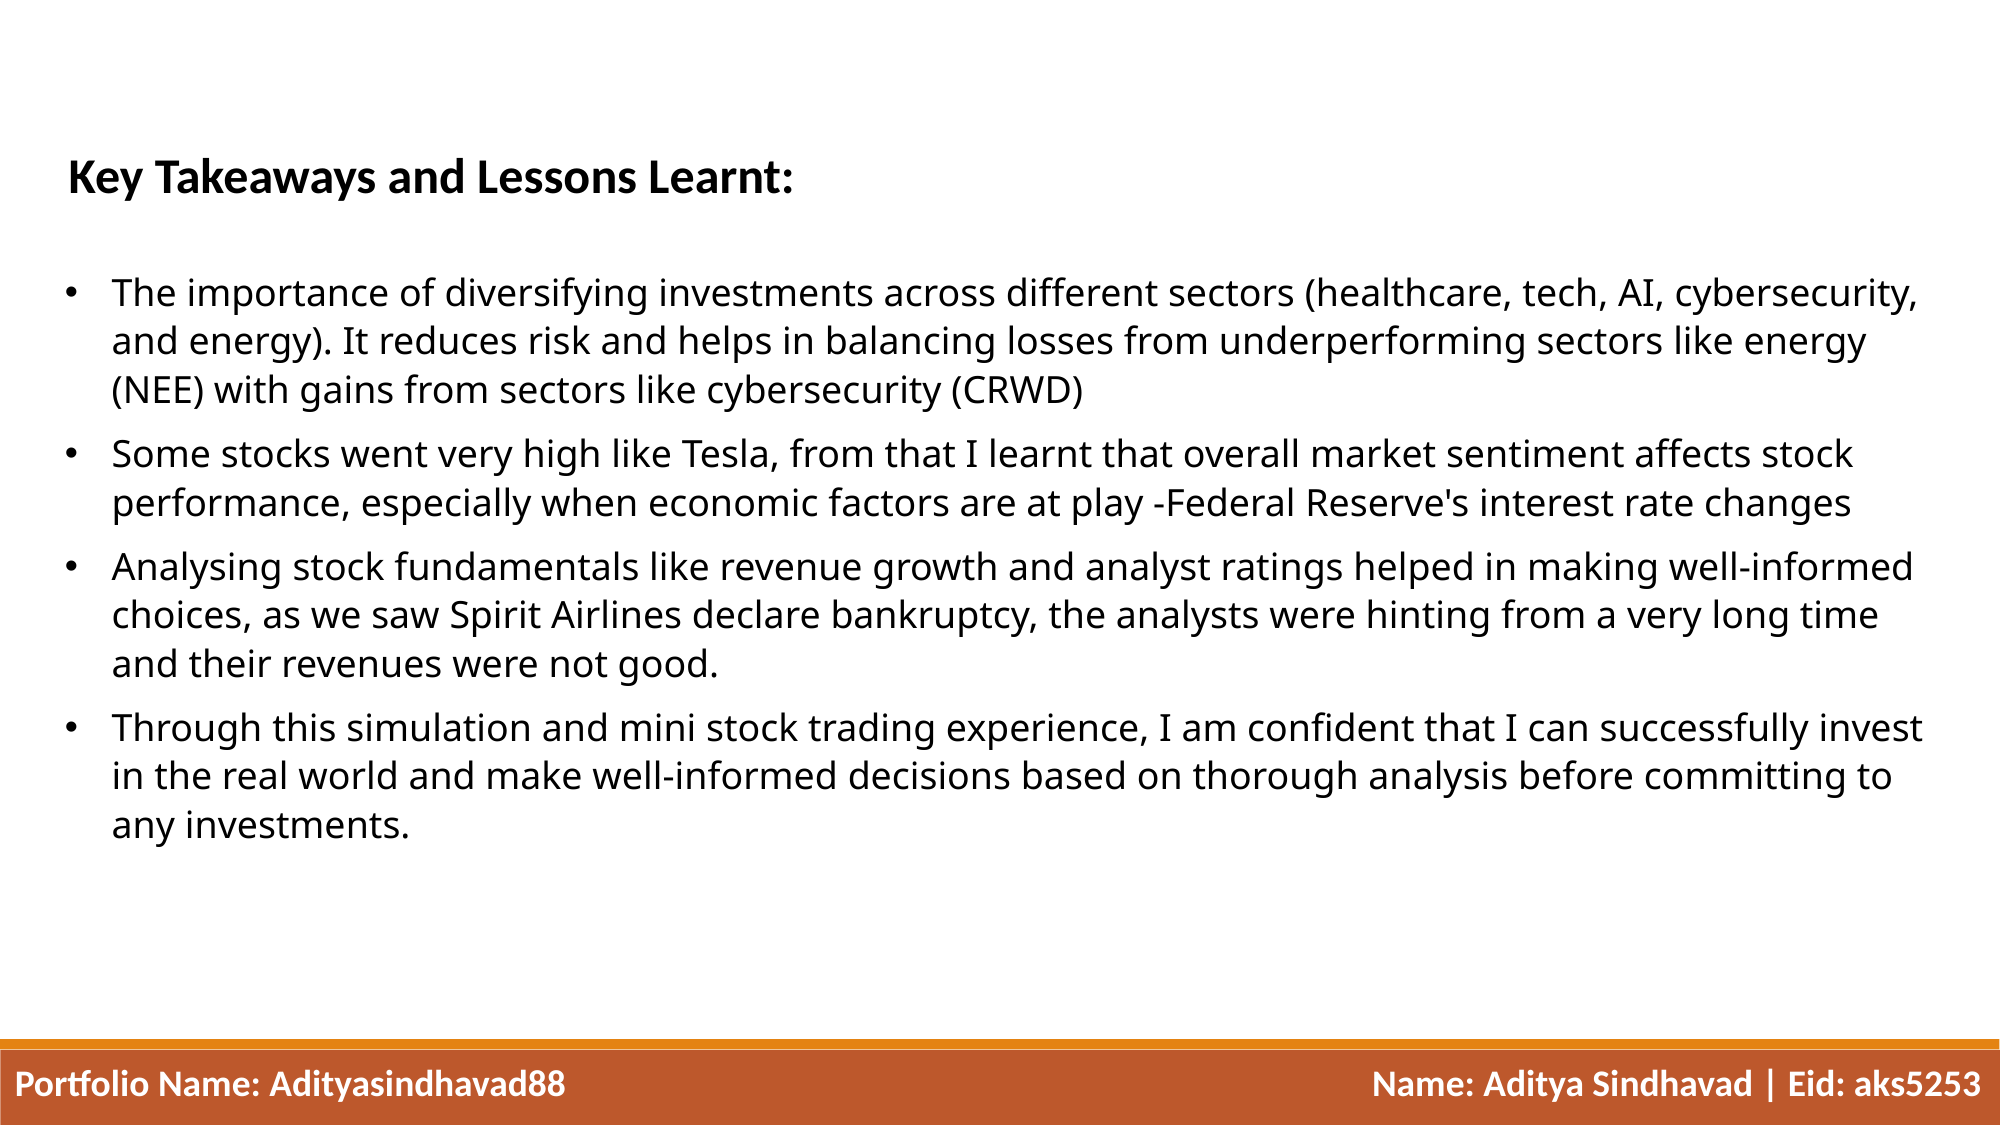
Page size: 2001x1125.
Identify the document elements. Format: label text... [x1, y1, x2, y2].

text_box Name: Aditya Sindhavad | Eid: aks5253 [1357, 1051, 1997, 1112]
text_box The importance of diversifying investments across different sectors (healthcare, tech, AI, cybersecurity, and energy). It reduces risk and helps in balancing losses from underperforming sectors like energy (NEE) with gains from sectors like cybersecurity (CRWD) Some stocks went very high like Tesla, from that I learnt that overall market sentiment affects stock performance, especially when economic factors are at play -Federal Reserve's interest rate changes Analysing stock fundamentals like revenue growth and analyst ratings helped in making well-informed choices, as we saw Spirit Airlines declare bankruptcy, the analysts were hinting from a very long time and their revenues were not good. Through this simulation and mini stock trading experience, I am confident that I can successfully invest in the real world and make well-informed decisions based on thorough analysis before committing to any investments. [49, 258, 1940, 853]
text_box Key Takeaways and Lessons Learnt: [53, 136, 811, 212]
text_box Portfolio Name: Adityasindhavad88 [0, 1051, 605, 1112]
